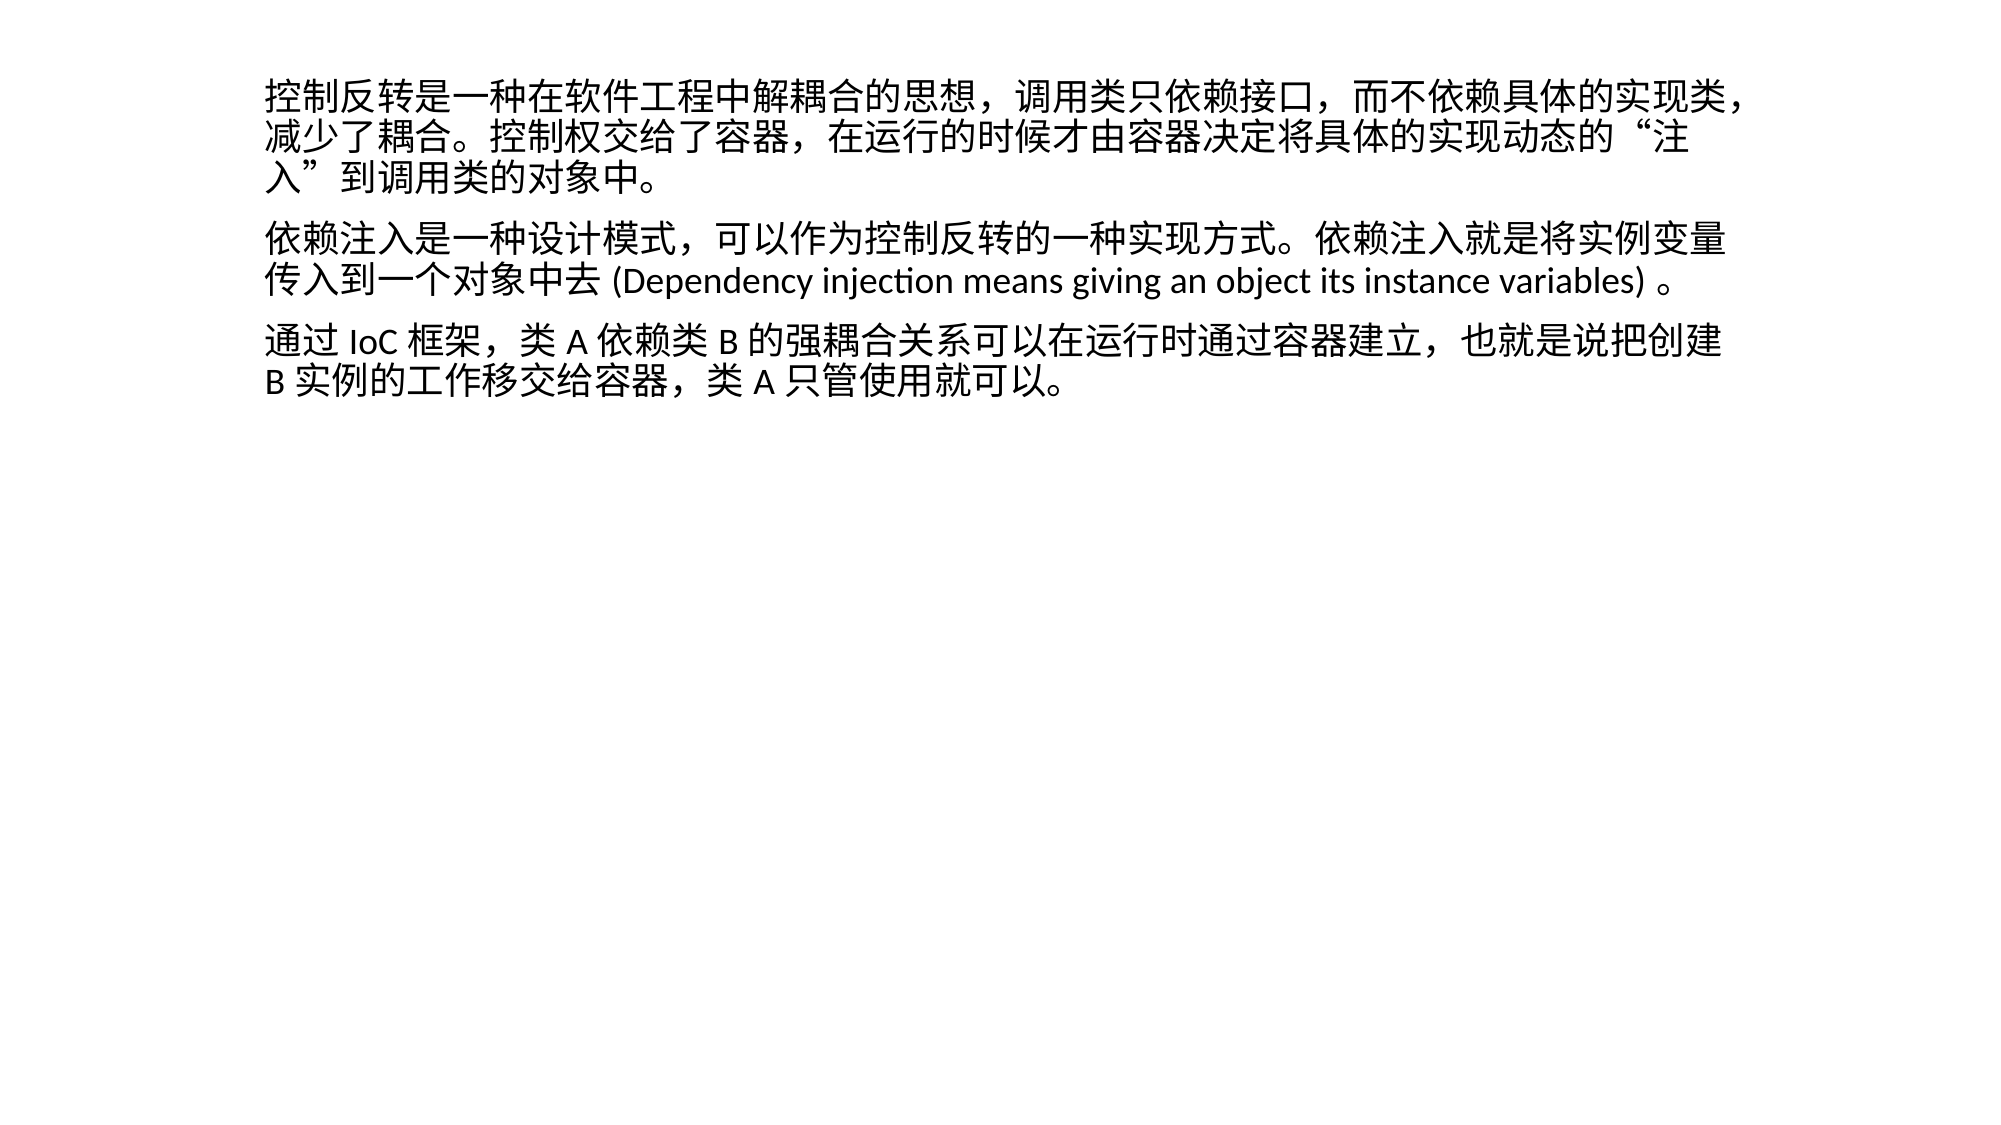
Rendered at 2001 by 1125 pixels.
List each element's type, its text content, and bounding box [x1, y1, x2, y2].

subtitle 控制反转是一种在软件工程中解耦合的思想，调用类只依赖接口，而不依赖具体的实现类，减少了耦合。控制权交给了容器，在运行的时候才由容器决定将具体的实现动态的“注入”到调用类的对象中。 依赖注入是一种设计模式，可以作为控制反转的一种实现方式。依赖注入就是将实例变量传入到一个对象中去(Dependency injection means giving an object its instance variables)。 通过IoC框架，类A依赖类B的强耦合关系可以在运行时通过容器建立，也就是说把创建B实例的工作移交给容器，类A只管使用就可以。 [249, 70, 1750, 1077]
